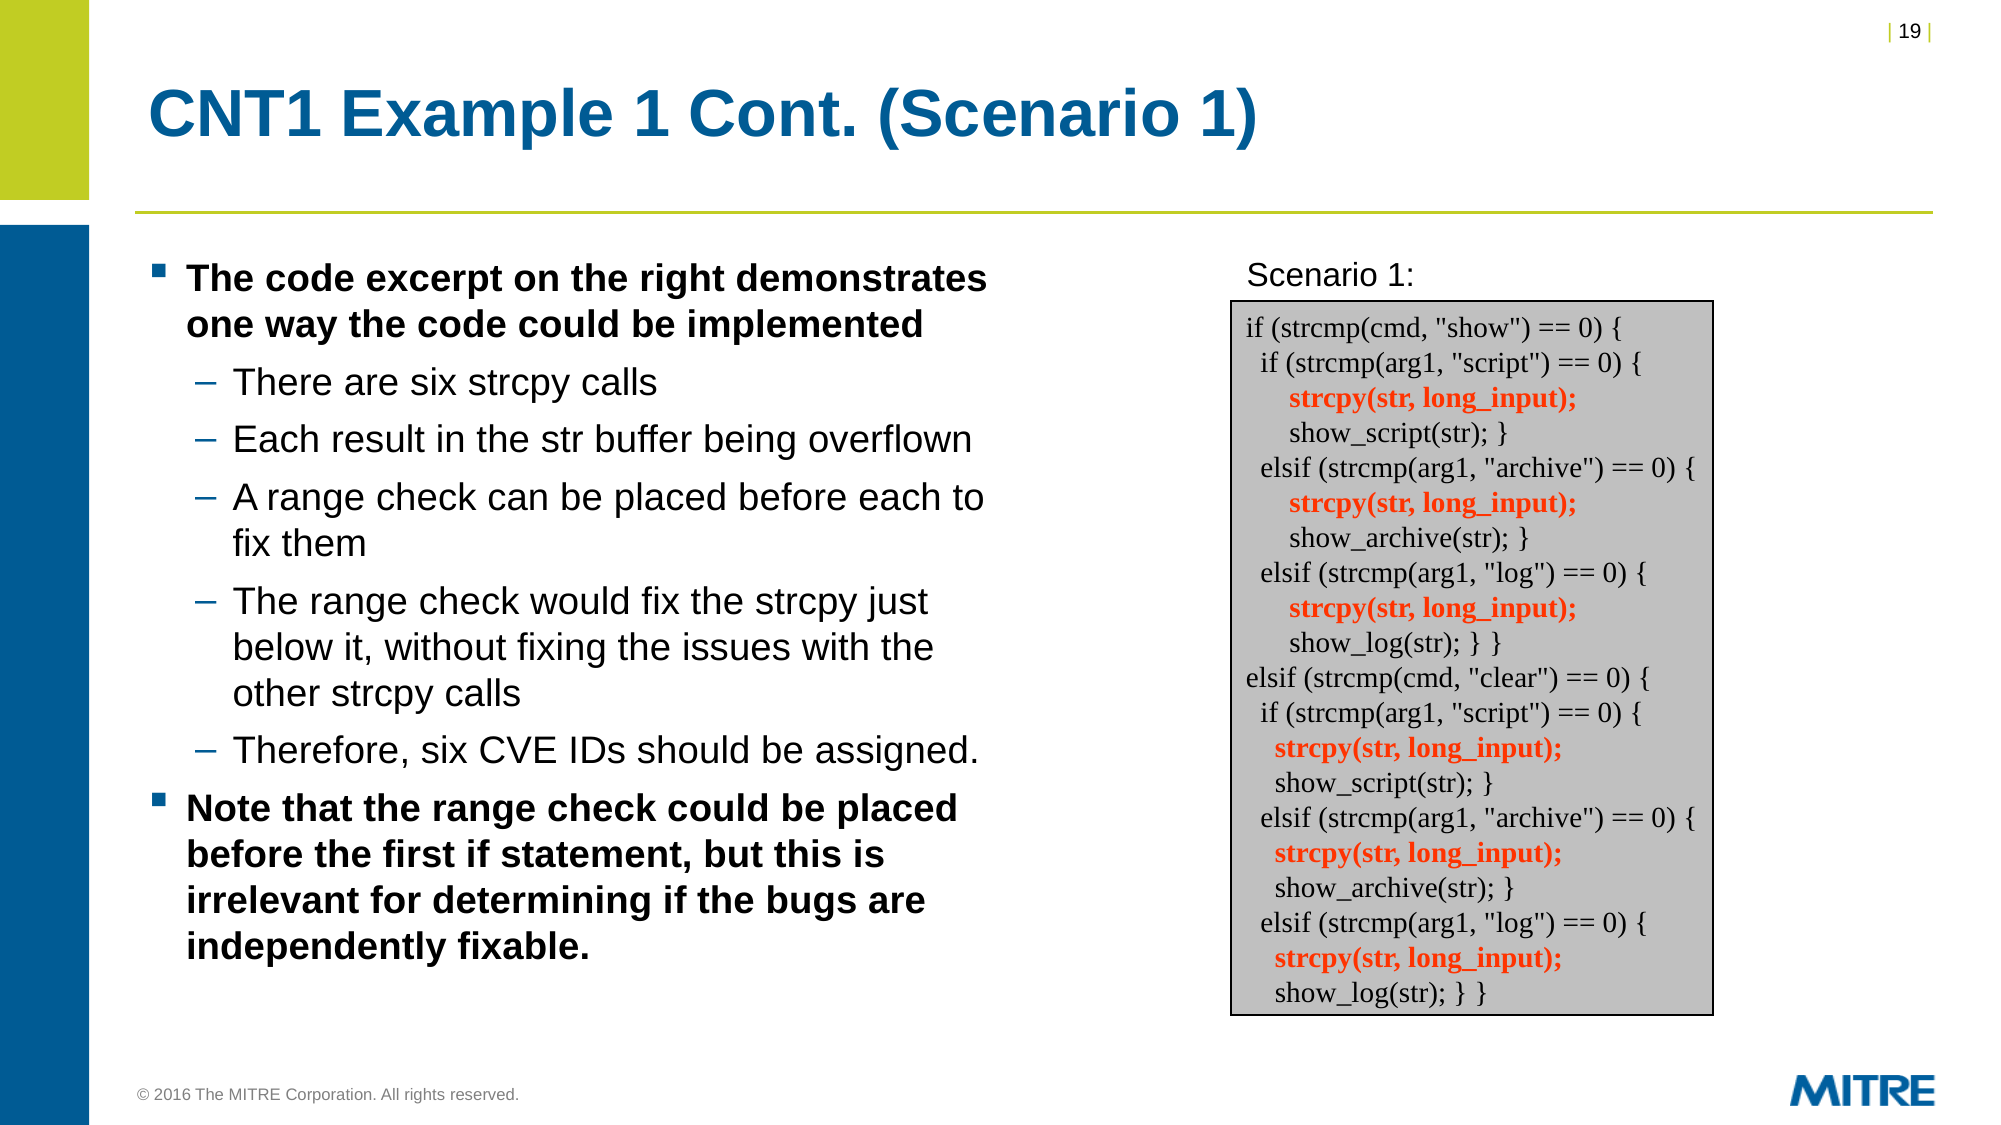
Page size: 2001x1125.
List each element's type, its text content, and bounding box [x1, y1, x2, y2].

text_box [1230, 245, 1714, 1017]
list The code excerpt on the right demonstrates one way the code could be implemented There are six strcpy calls Each result in the str buffer being overflown A range check can be placed before each to fix them The range check would fix the strcpy just below it, without fixing the issues with the other strcpy calls Therefore, six CVE IDs should be assigned. Note that the range check could be placed before the first if statement, but this is irrelevant for determining if the bugs are independently fixable. [133, 245, 1017, 989]
title CNT1 Example 1 Cont. (Scenario 1) [133, 45, 1934, 188]
picture [1790, 1072, 1938, 1113]
